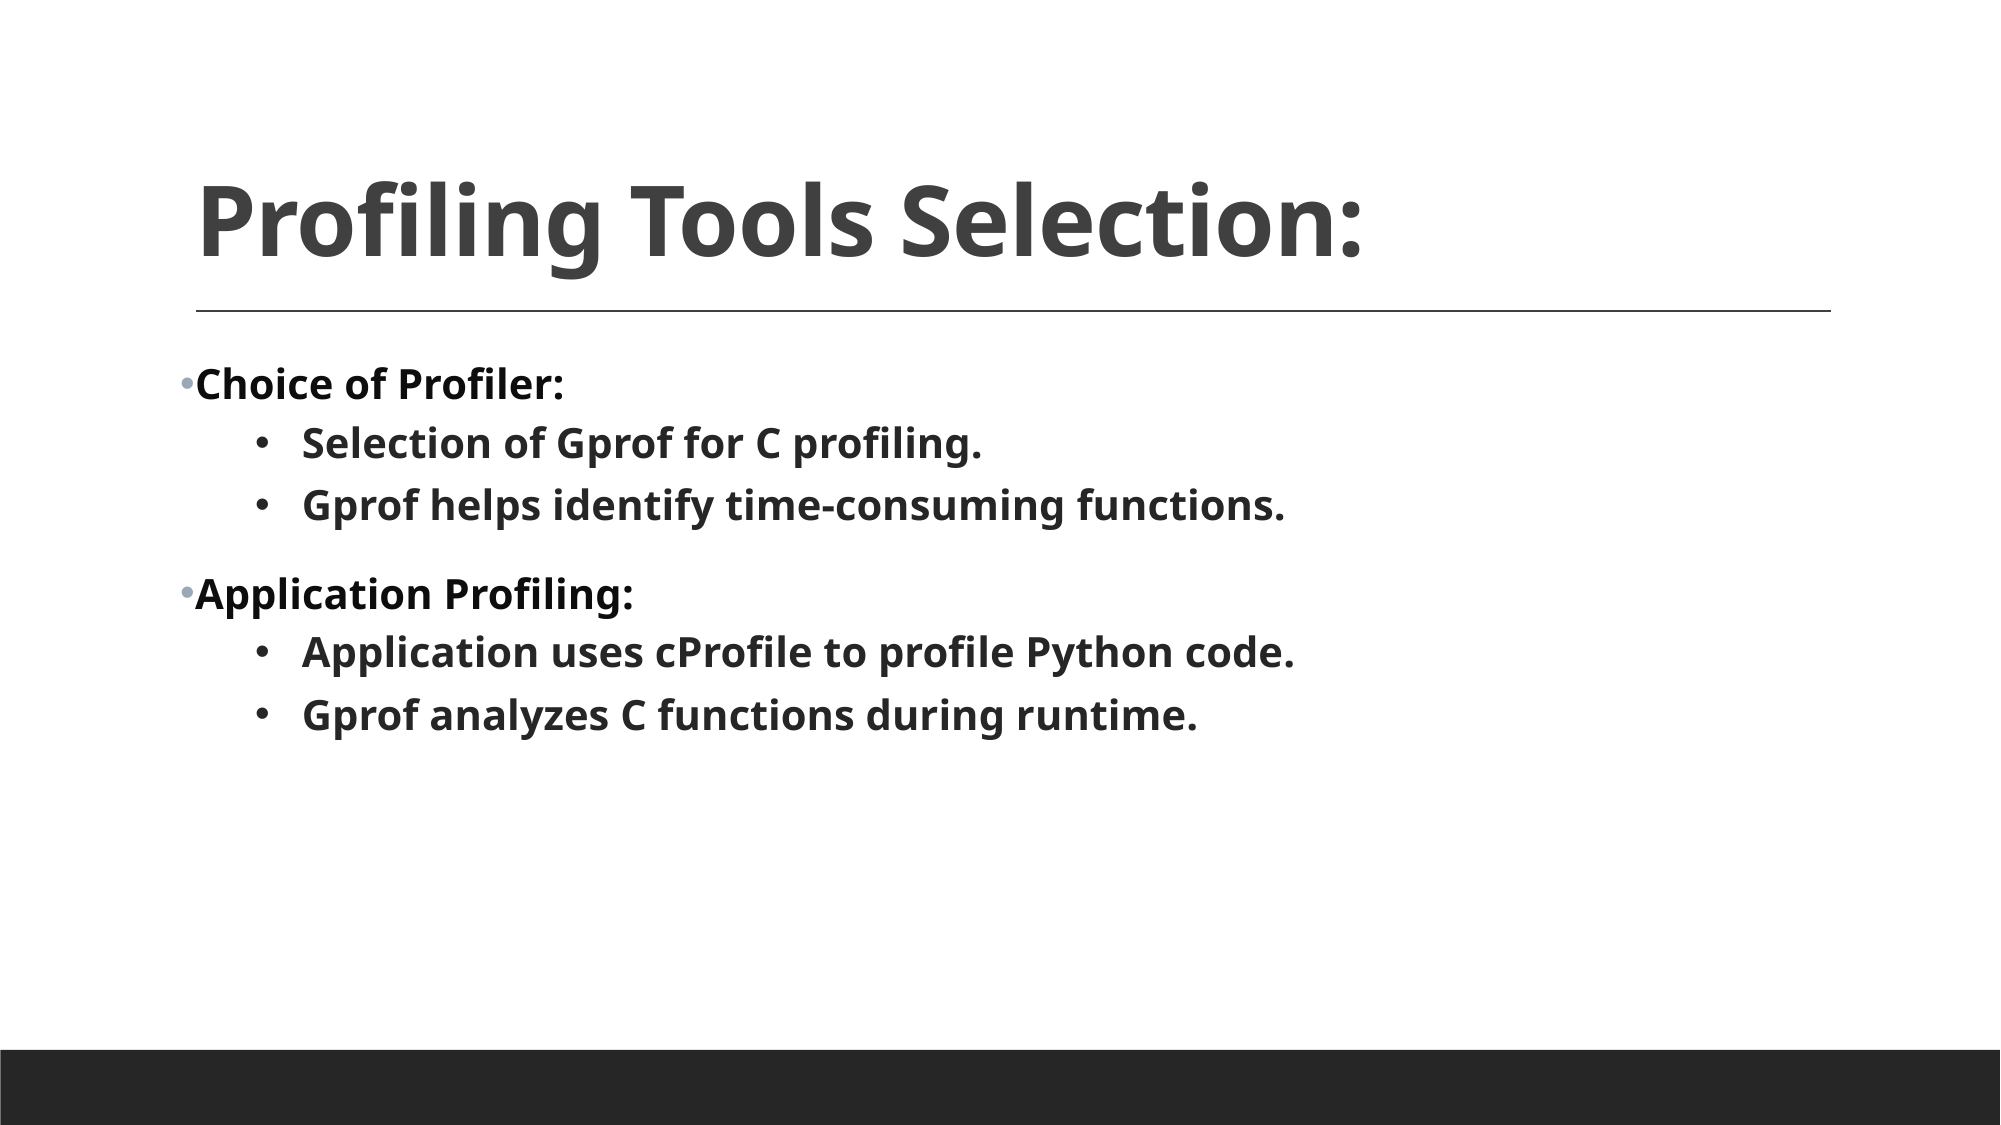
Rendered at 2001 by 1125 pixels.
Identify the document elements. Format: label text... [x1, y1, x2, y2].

title Profiling Tools Selection: [180, 47, 1830, 285]
list Choice of Profiler: Selection of Gprof for C profiling. Gprof helps identify time-consuming functions. Application Profiling: Application uses cProfile to profile Python code. Gprof analyzes C functions during runtime. [180, 345, 1830, 963]
